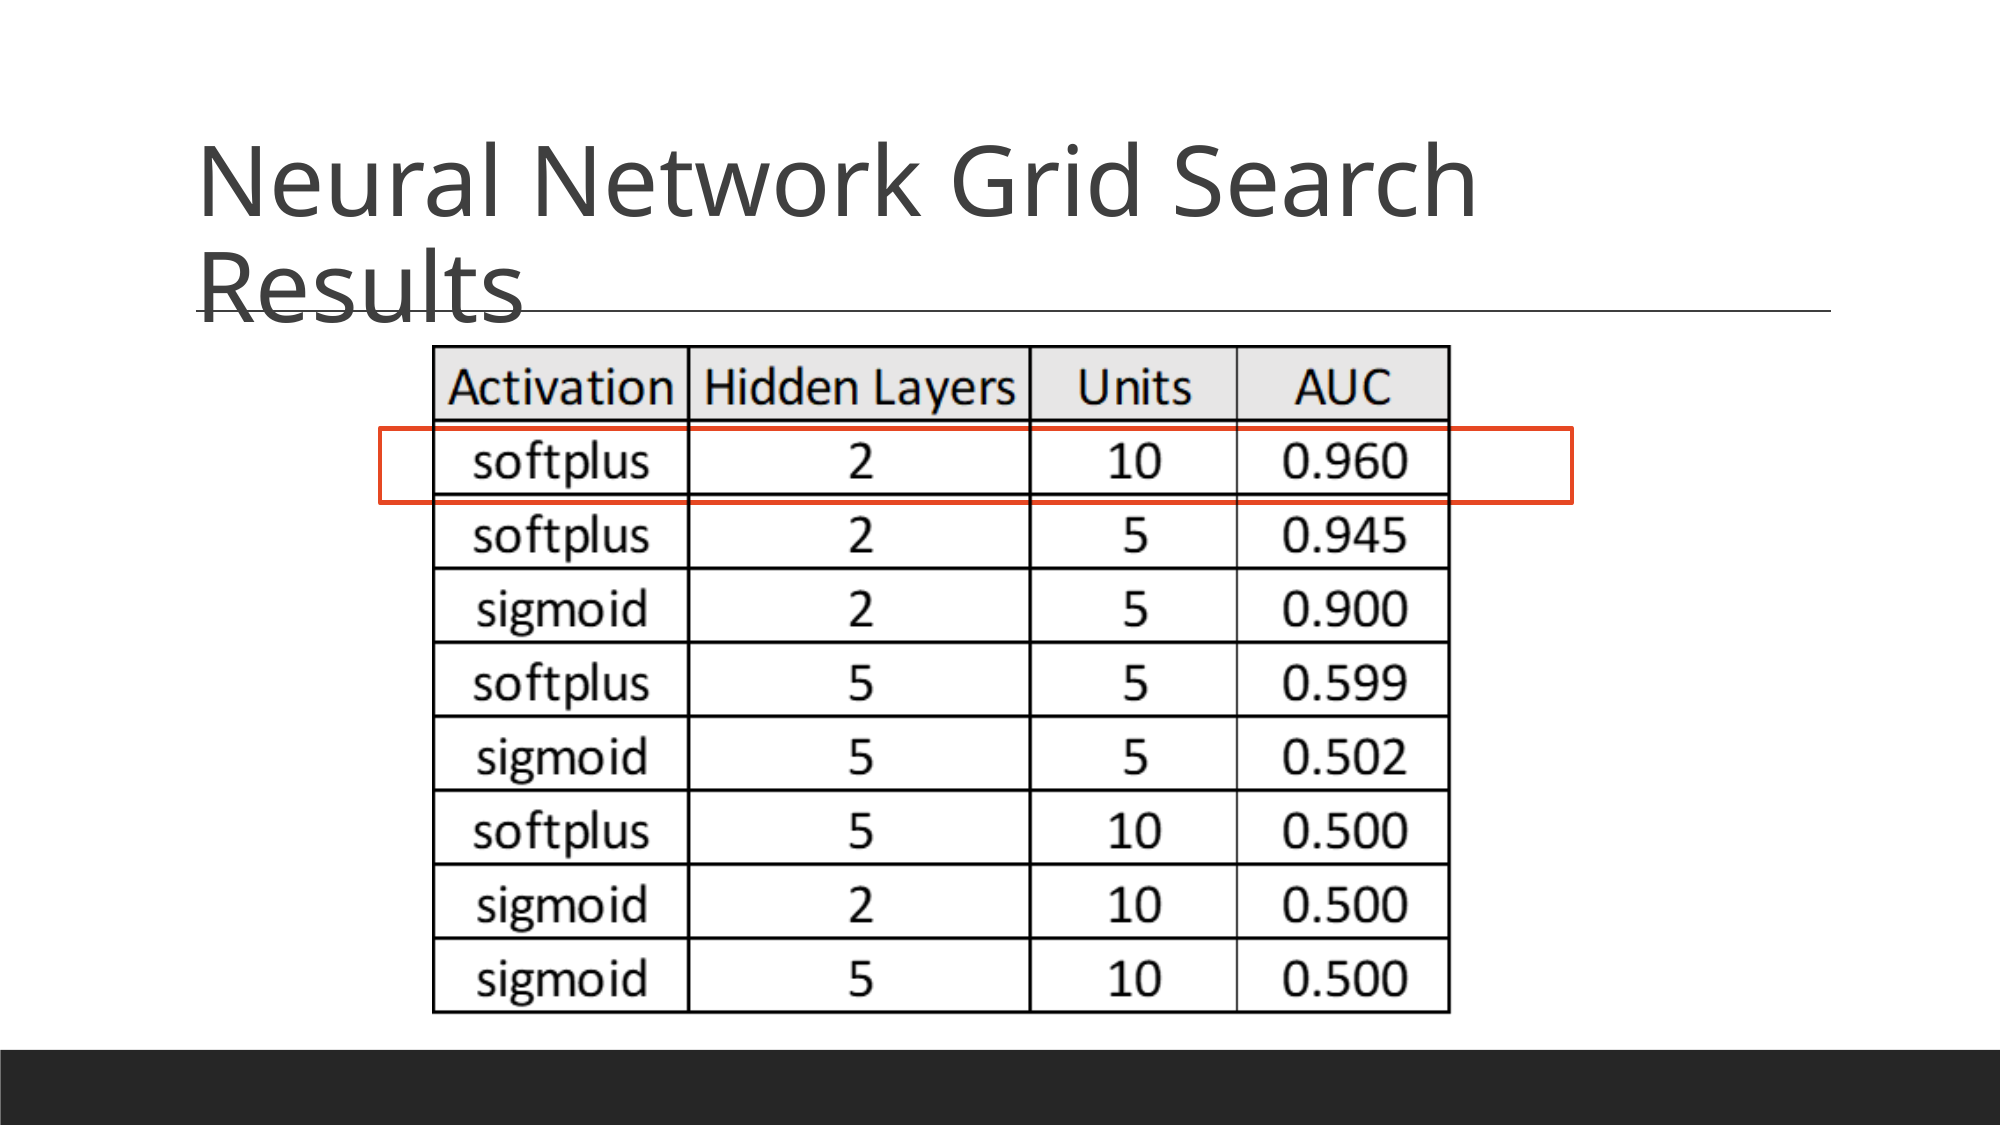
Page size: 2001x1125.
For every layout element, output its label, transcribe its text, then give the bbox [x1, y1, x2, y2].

title Neural Network Grid Search Results [180, 124, 1830, 363]
text_box [379, 428, 427, 503]
picture [432, 345, 1454, 1017]
text_box [1458, 428, 1572, 503]
